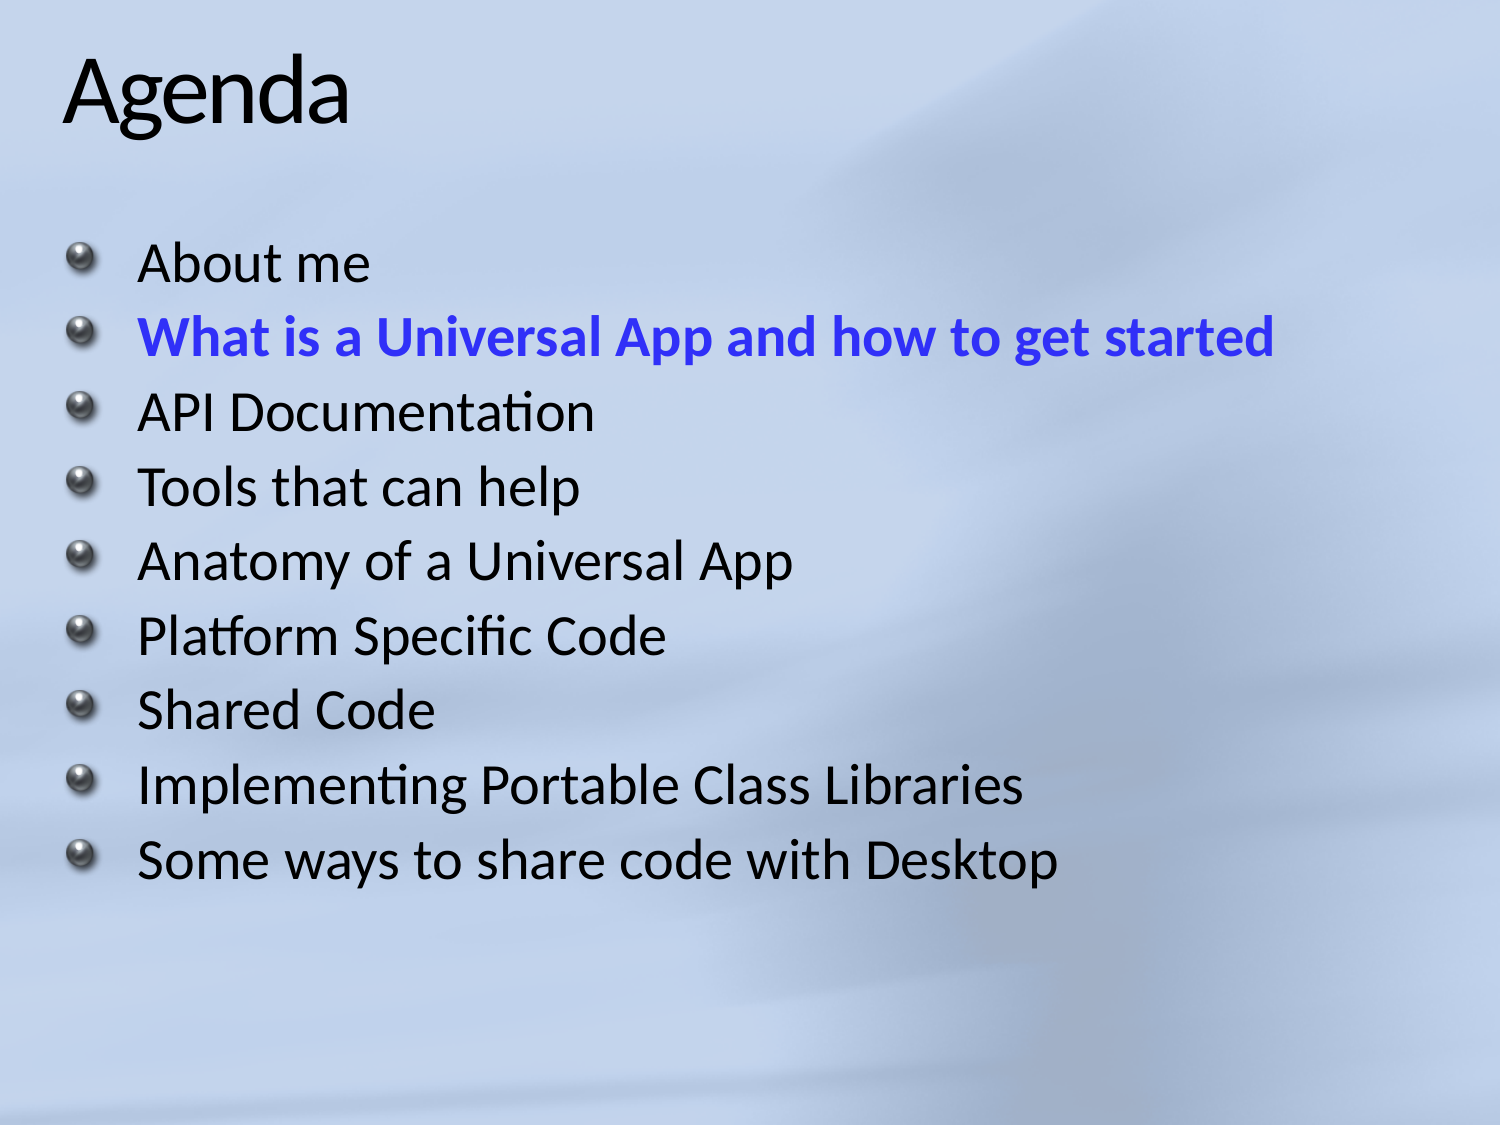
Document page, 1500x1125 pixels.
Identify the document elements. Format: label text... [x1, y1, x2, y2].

picture [0, 0, 1500, 1125]
list About me What is a Universal App and how to get started API Documentation Tools that can help Anatomy of a Universal App Platform Specific Code Shared Code Implementing Portable Class Libraries Some ways to share code with Desktop [62, 231, 1438, 918]
title Agenda [62, 37, 1438, 147]
